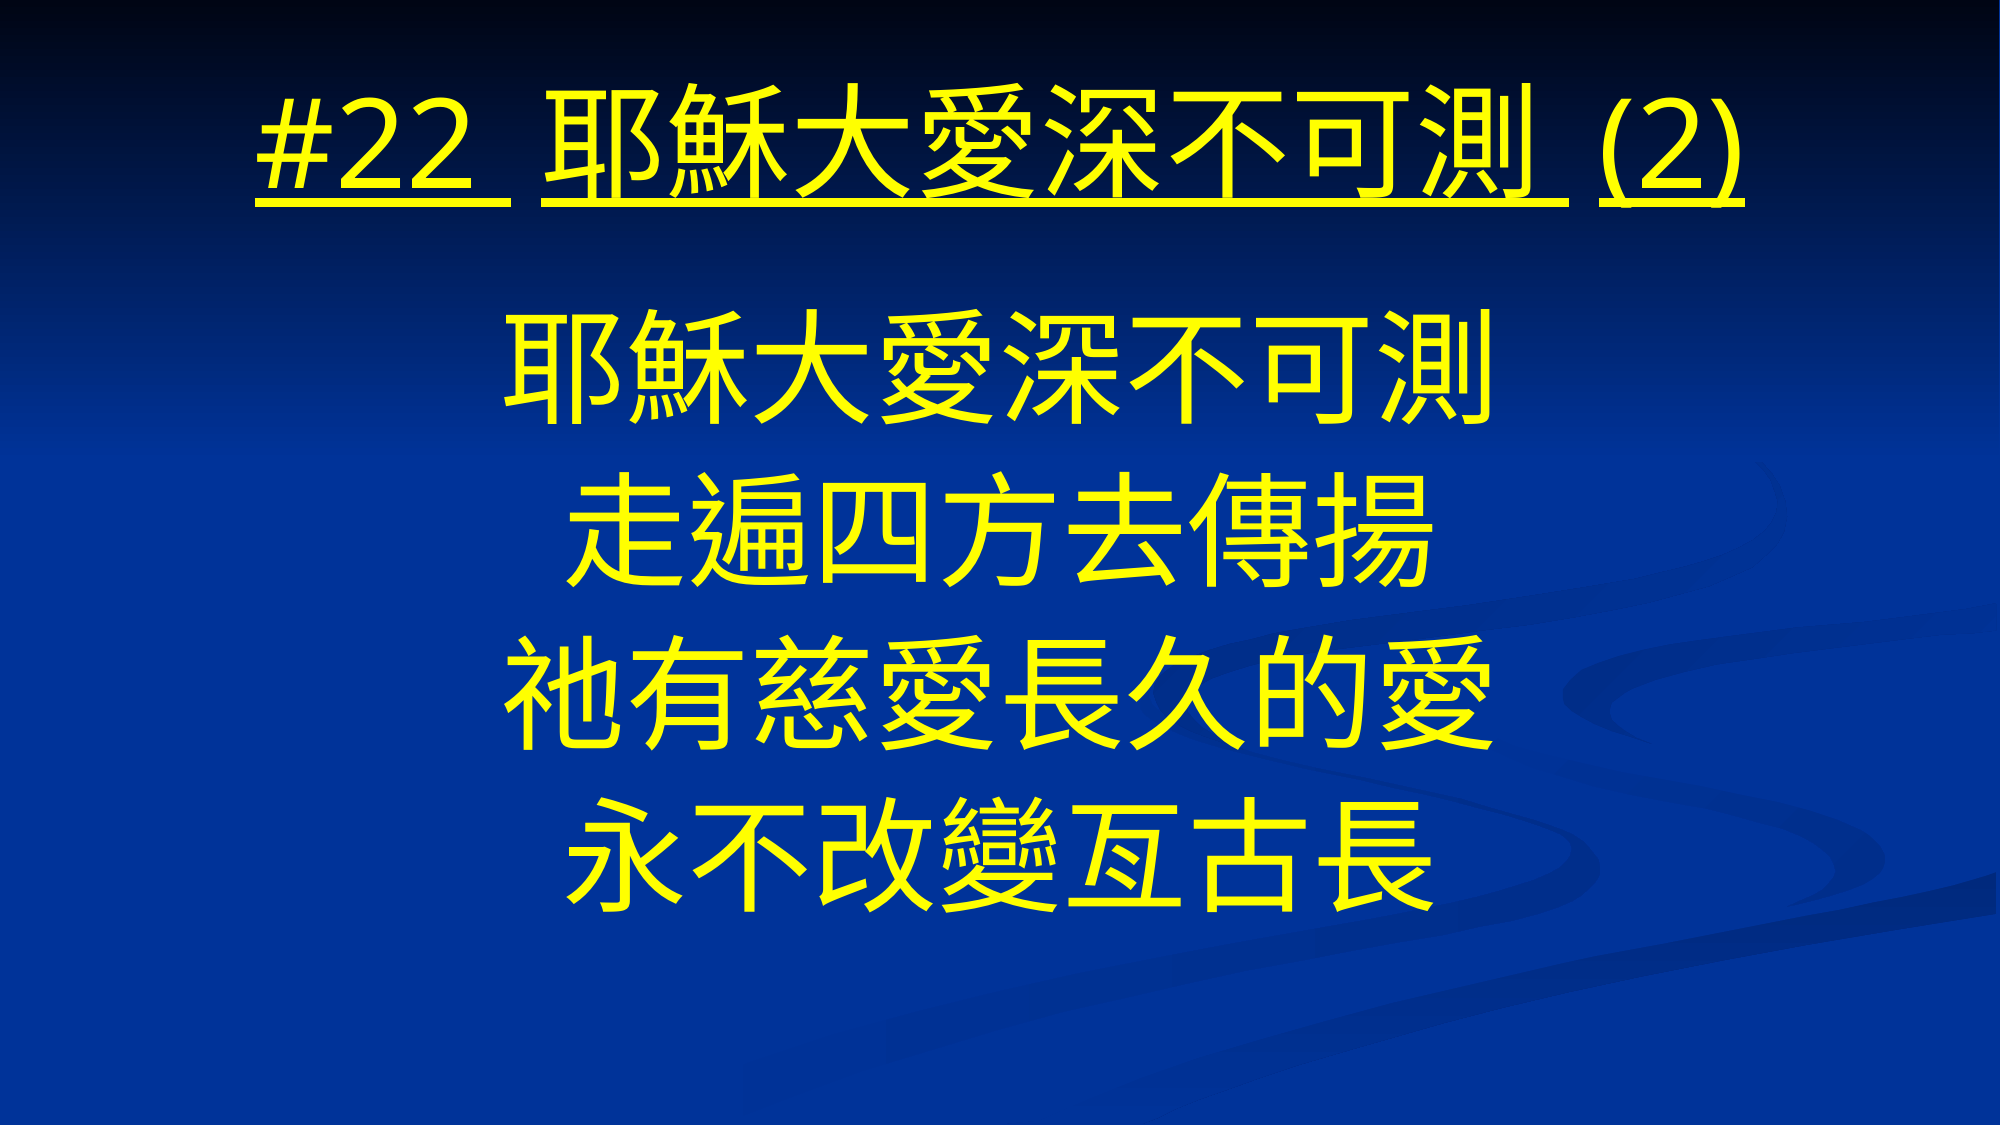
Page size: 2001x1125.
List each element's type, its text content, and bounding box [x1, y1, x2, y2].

list 耶穌大愛深不可測 走遍四方去傳揚 祂有慈愛長久的愛 永不改變亙古長 [54, 282, 1945, 1025]
title #22 耶穌大愛深不可測 (2) [99, 45, 1900, 233]
